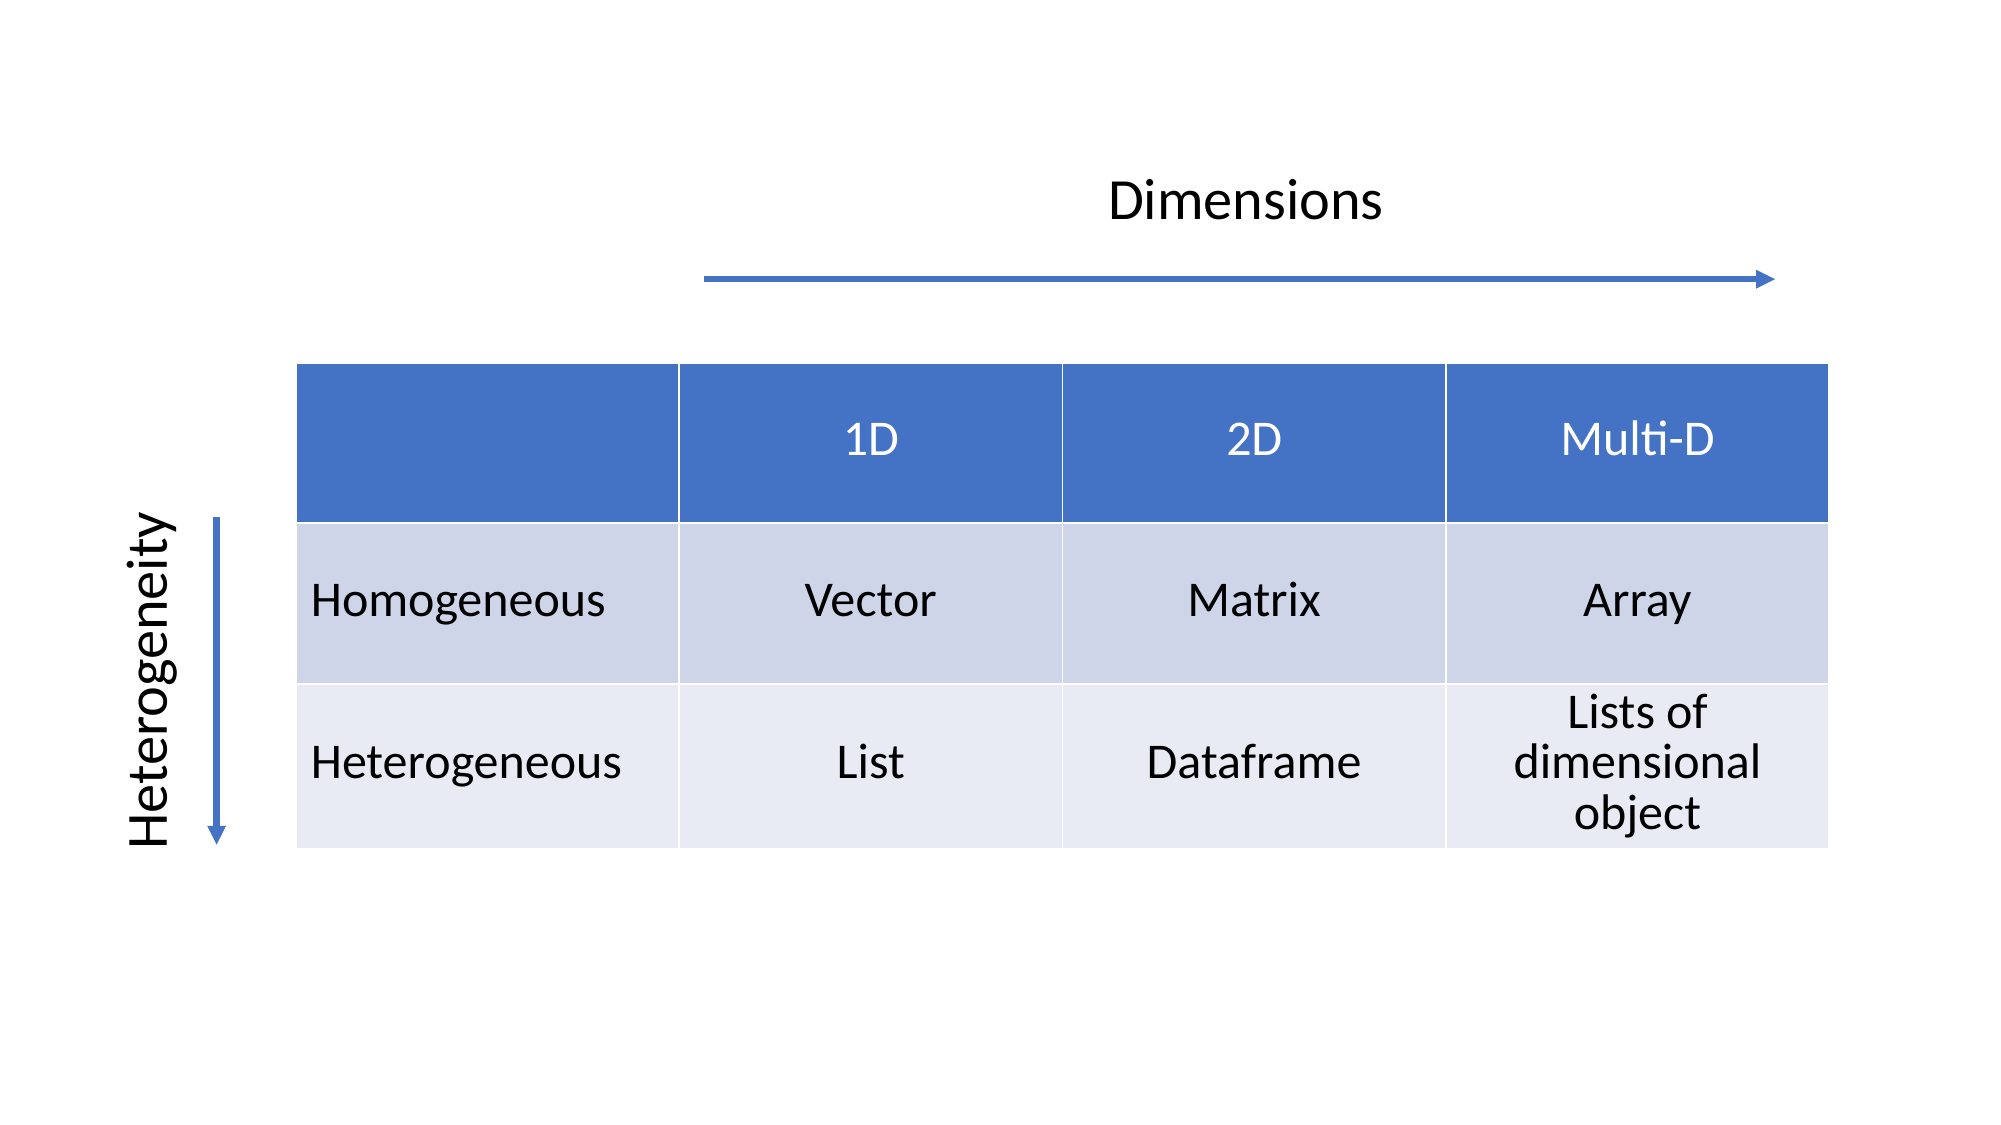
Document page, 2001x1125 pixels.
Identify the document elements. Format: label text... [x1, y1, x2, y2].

table_cell Vector [680, 524, 1062, 683]
table_header 2D [1063, 364, 1445, 522]
table_header 1D [680, 364, 1062, 522]
table_header Multi-D [1447, 364, 1828, 522]
table_cell Dataframe [1063, 685, 1445, 848]
text_box Dimensions [745, 154, 1746, 239]
table_cell Homogeneous [297, 524, 678, 683]
table_cell Matrix [1063, 524, 1445, 683]
text_box Heterogeneity [101, 180, 186, 1125]
table_cell Array [1447, 524, 1828, 683]
table_cell Lists of dimensional object [1447, 685, 1828, 848]
table_cell List [680, 685, 1062, 848]
table_header [297, 364, 678, 522]
table_cell Heterogeneous [297, 685, 678, 848]
